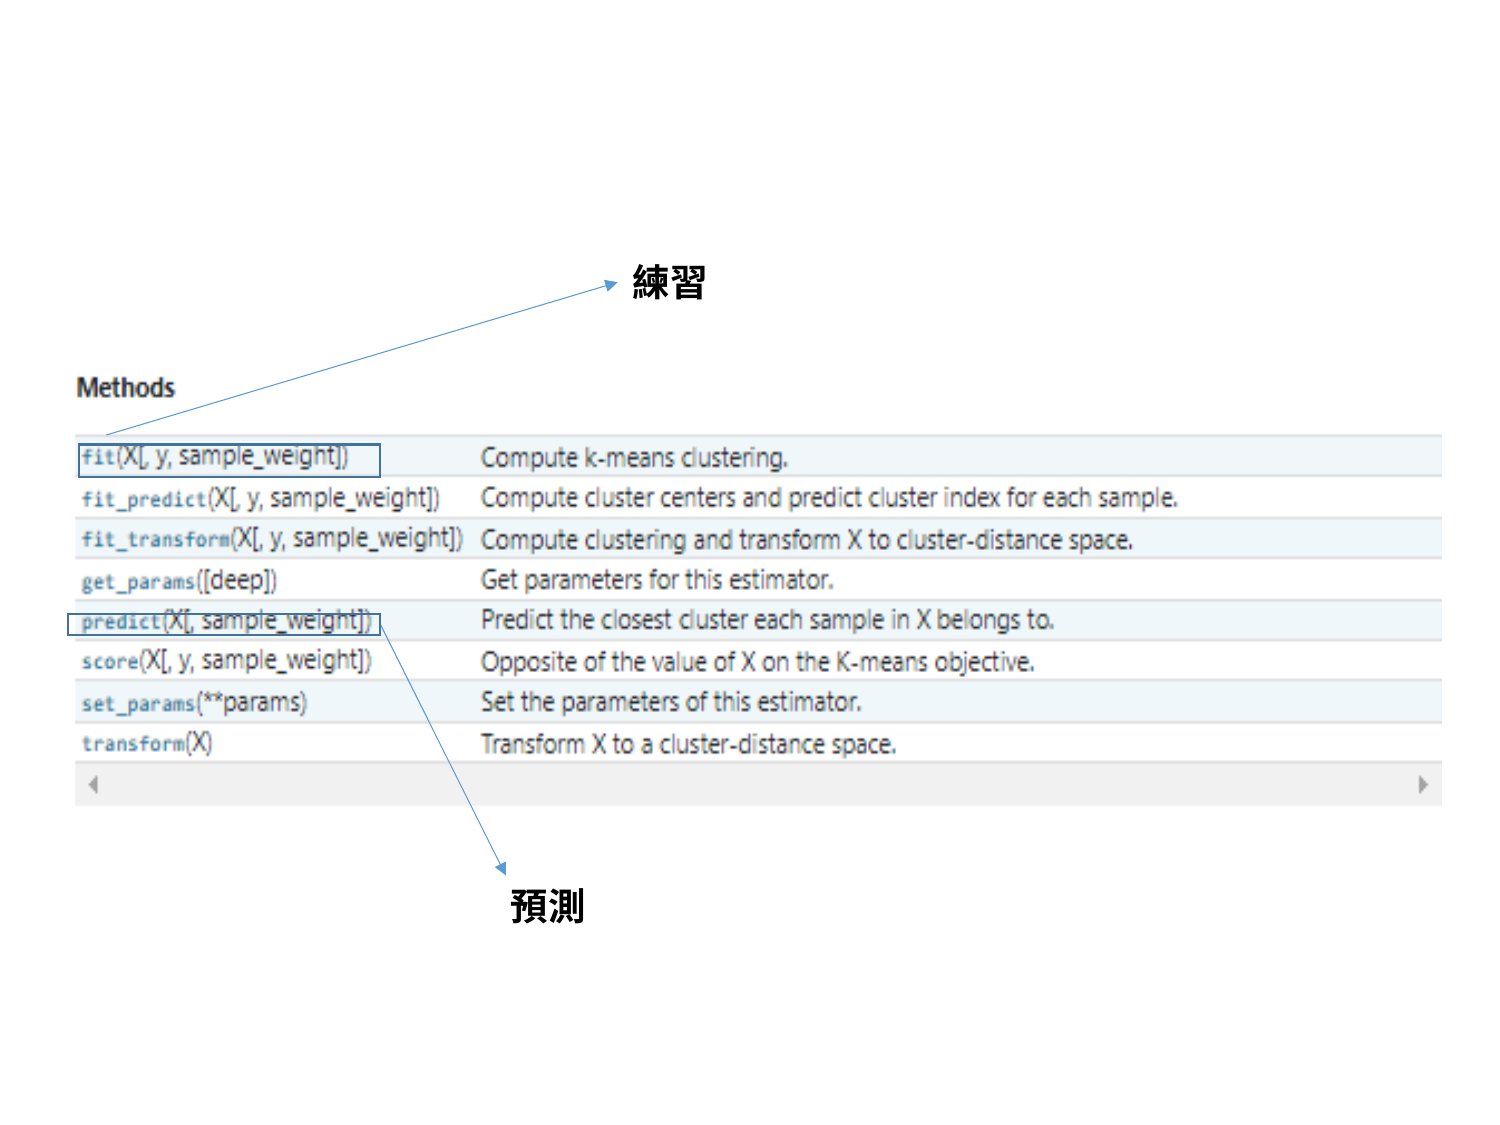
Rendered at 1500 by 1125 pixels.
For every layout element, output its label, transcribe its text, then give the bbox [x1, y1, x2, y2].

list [58, 363, 1442, 814]
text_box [380, 624, 506, 876]
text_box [106, 282, 618, 435]
text_box 練習 [618, 251, 723, 312]
text_box 預測 [495, 875, 601, 936]
